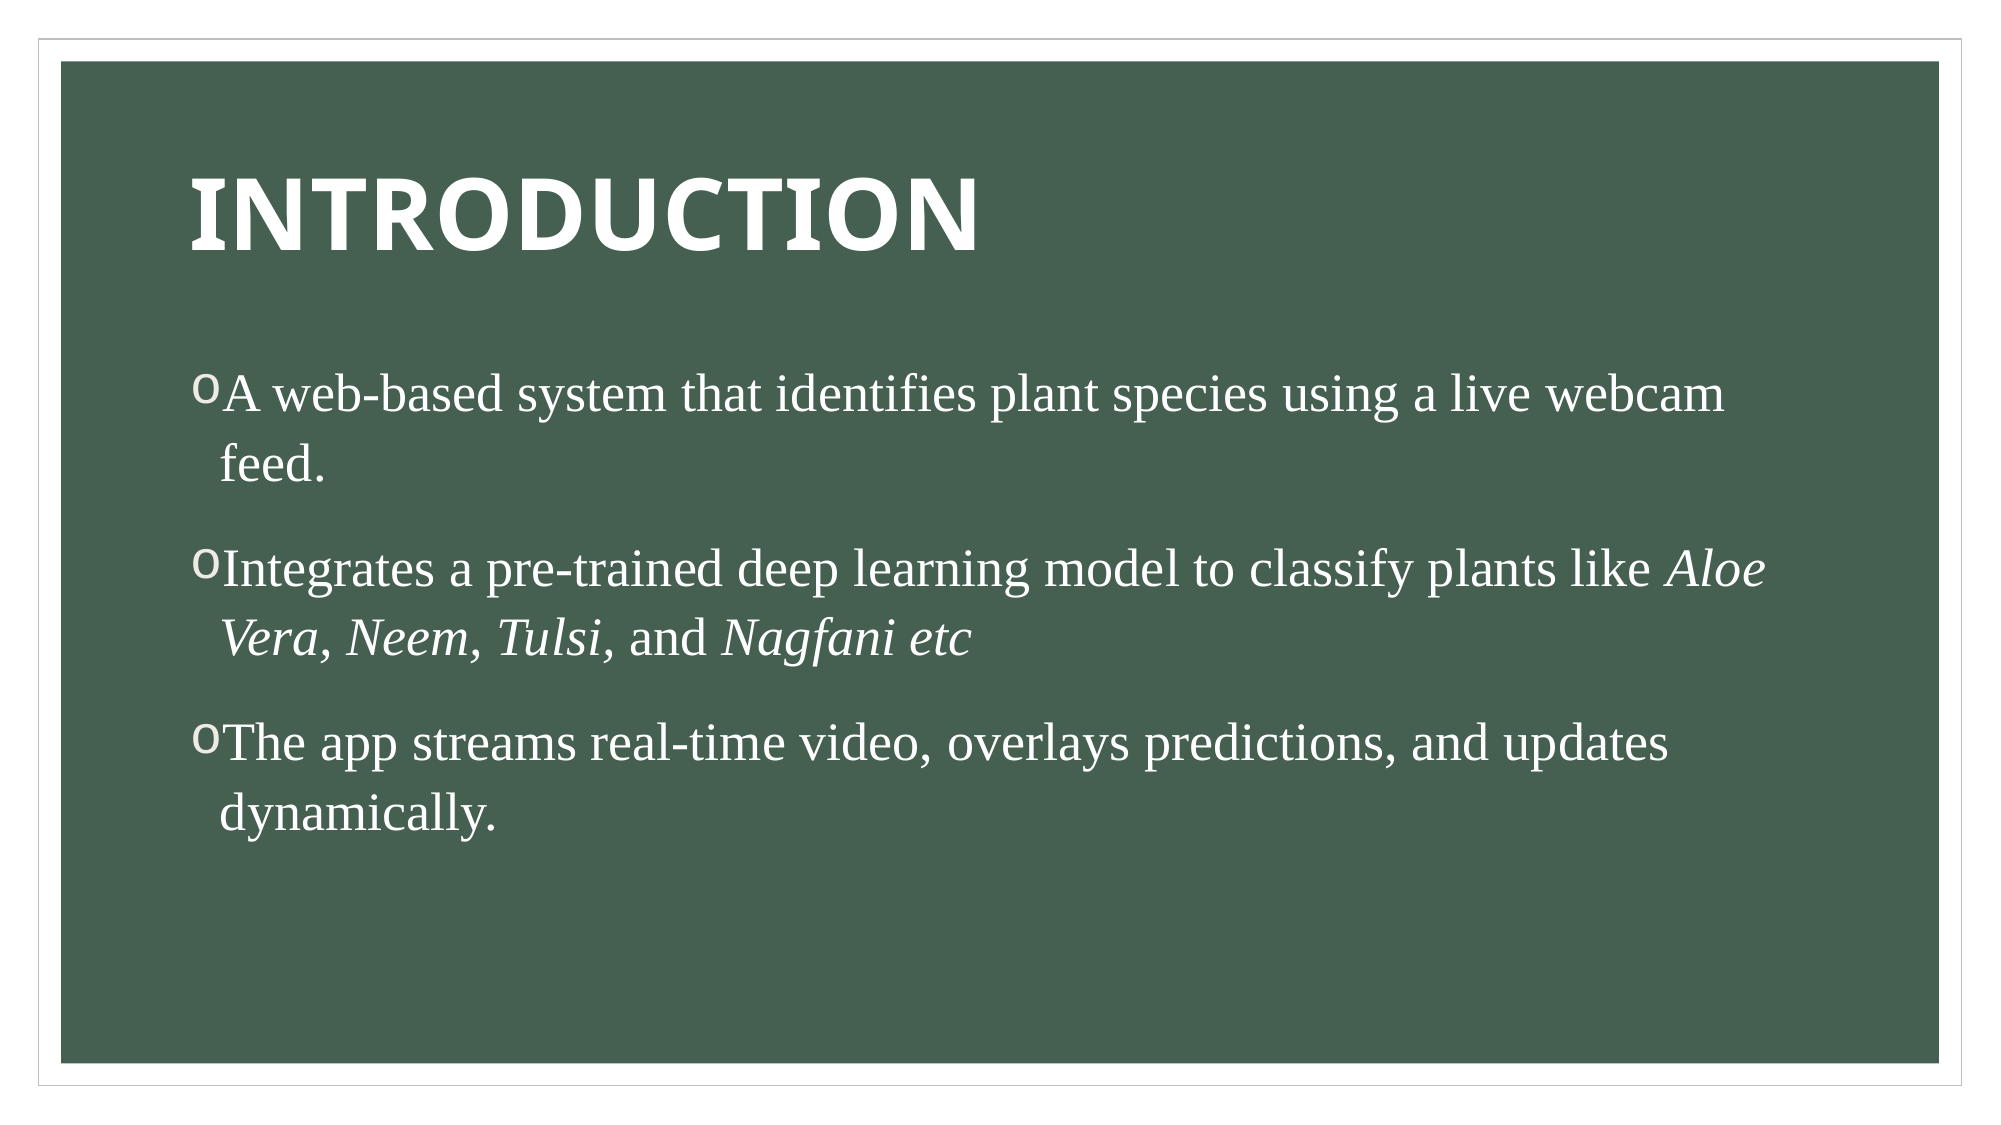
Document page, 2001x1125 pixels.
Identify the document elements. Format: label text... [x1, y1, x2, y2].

title INTRODUCTION [174, 105, 1825, 331]
list A web-based system that identifies plant species using a live webcam feed. Integrates a pre-trained deep learning model to classify plants like Aloe Vera, Neem, Tulsi, and Nagfani etc The app streams real-time video, overlays predictions, and updates dynamically. [174, 345, 1825, 990]
